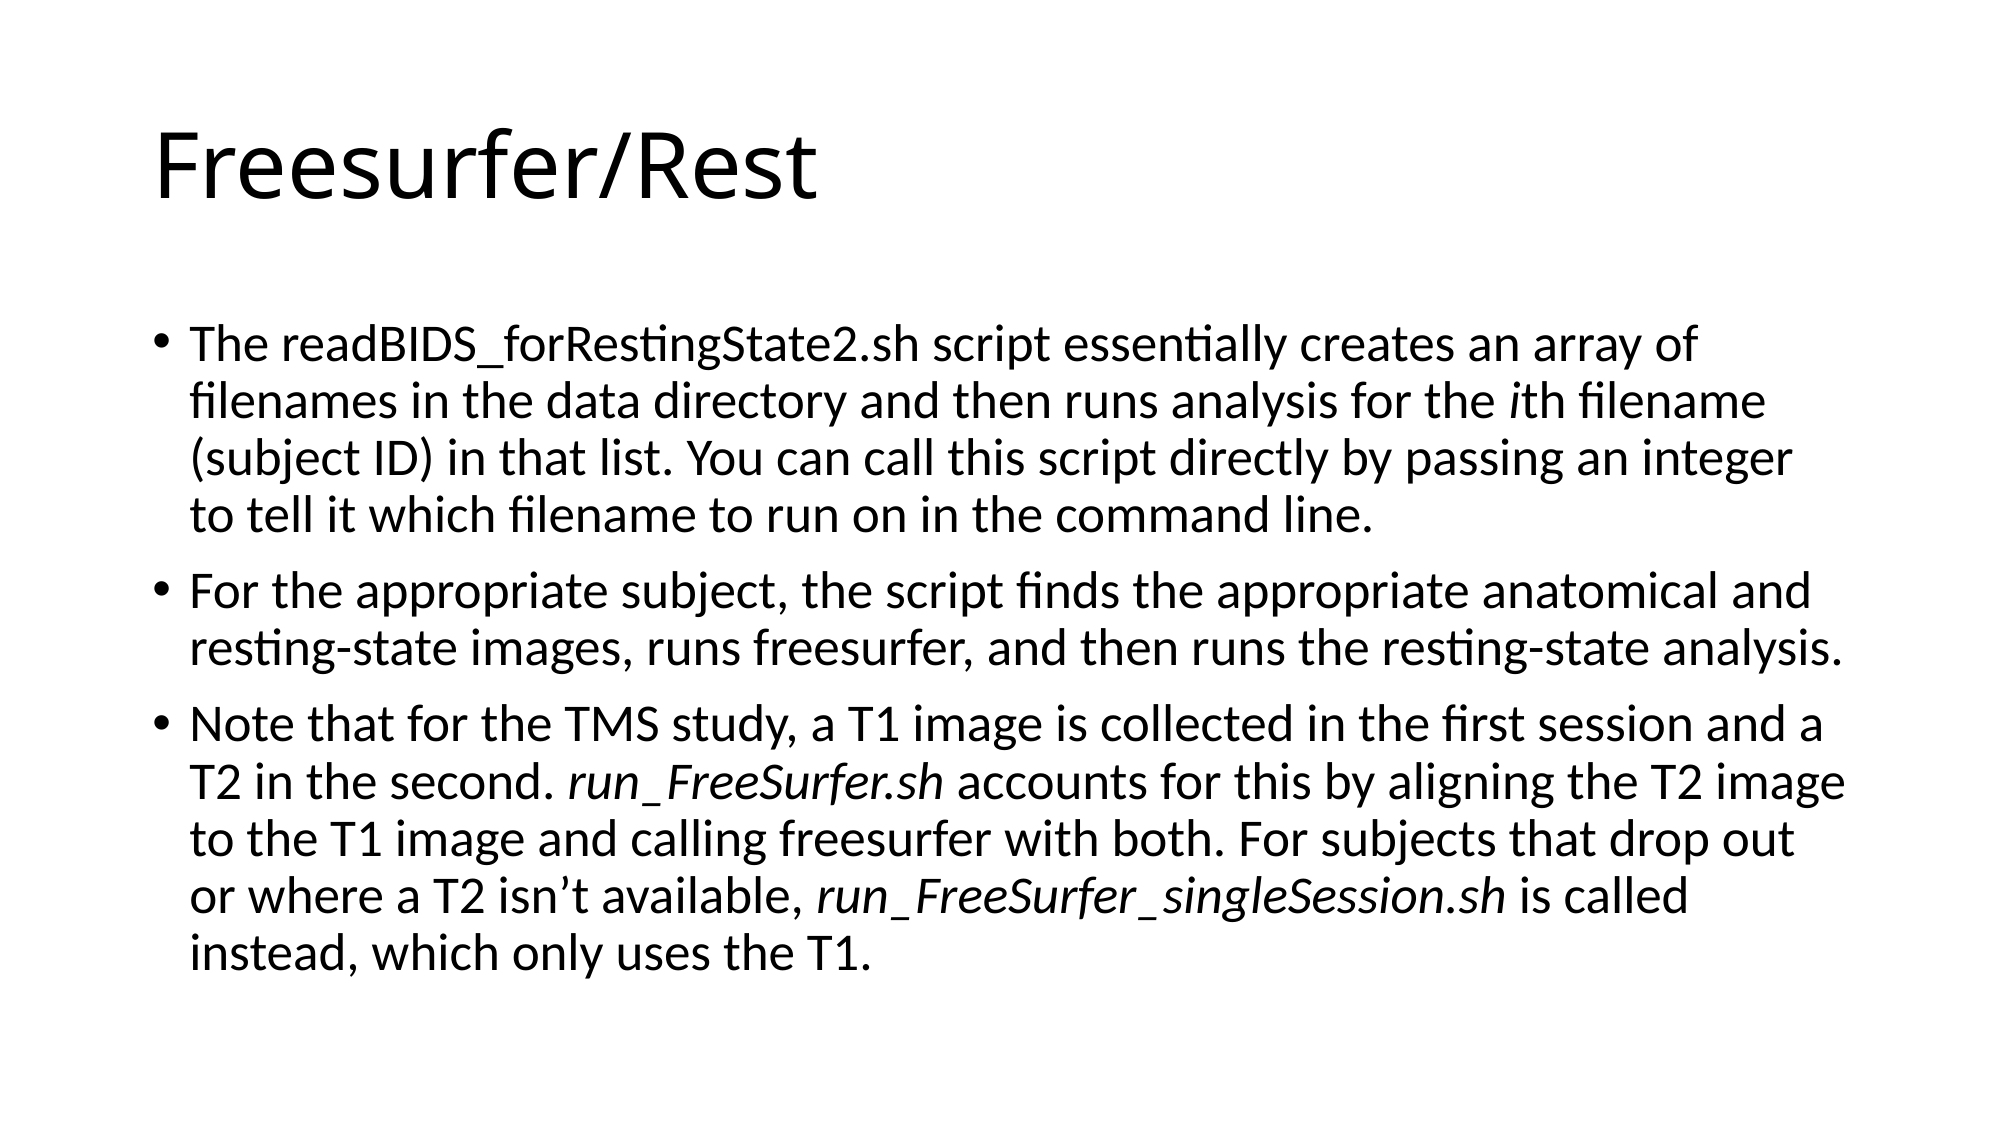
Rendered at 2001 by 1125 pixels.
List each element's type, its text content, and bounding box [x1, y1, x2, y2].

title Freesurfer/Rest [137, 59, 1863, 278]
list The readBIDS_forRestingState2.sh script essentially creates an array of filenames in the data directory and then runs analysis for the ith filename (subject ID) in that list. You can call this script directly by passing an integer to tell it which filename to run on in the command line. For the appropriate subject, the script finds the appropriate anatomical and resting-state images, runs freesurfer, and then runs the resting-state analysis. Note that for the TMS study, a T1 image is collected in the first session and a T2 in the second. run_FreeSurfer.sh accounts for this by aligning the T2 image to the T1 image and calling freesurfer with both. For subjects that drop out or where a T2 isn’t available, run_FreeSurfer_singleSession.sh is called instead, which only uses the T1. [137, 307, 1863, 1022]
